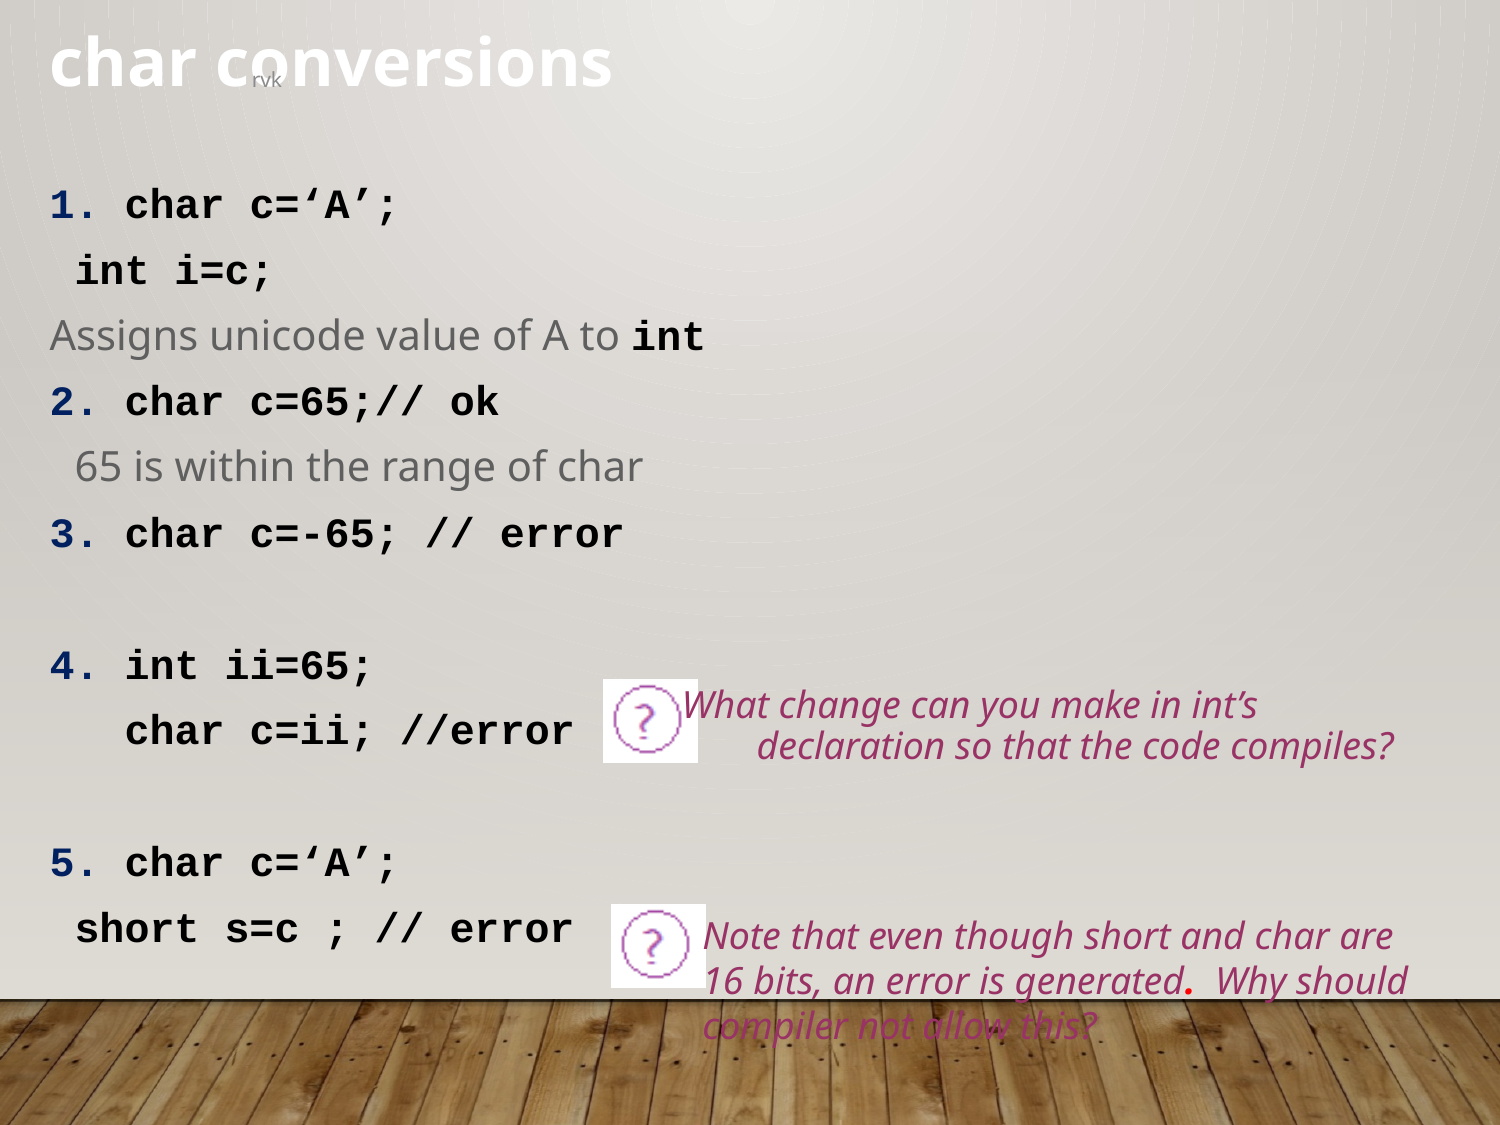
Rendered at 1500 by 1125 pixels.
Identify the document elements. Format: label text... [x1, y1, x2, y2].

text_box Note that even though short and char are 16 bits, an error is generated. Why should compiler not allow this? [687, 904, 1438, 1055]
text_box char c=‘A’; int i=c; Assigns unicode value of A to int 2. char c=65;// ok 65 is within the range of char char c=-65; // error 4. int ii=65; char c=ii; //error 5. char c=‘A’; short s=c ; // error [34, 174, 1460, 959]
footer rvk [236, 54, 899, 105]
picture [0, 999, 1500, 1125]
picture [611, 904, 706, 988]
text_box char conversions [34, 12, 925, 108]
picture [603, 679, 699, 763]
text_box What change can you make in int’s declaration so that the code compiles? [666, 679, 1417, 775]
